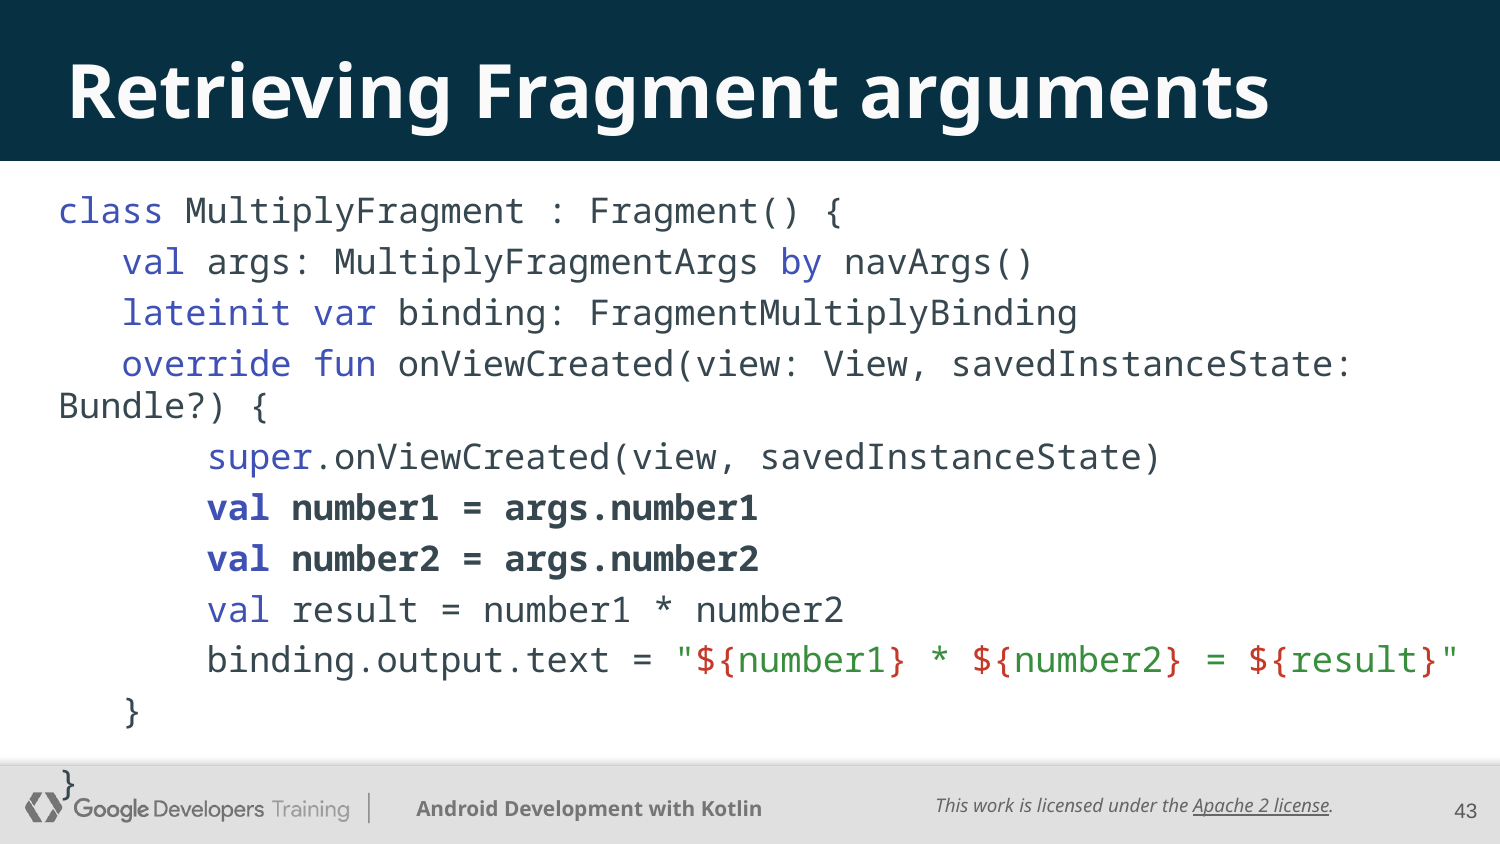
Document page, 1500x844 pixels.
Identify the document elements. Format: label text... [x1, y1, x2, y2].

title Retrieving Fragment arguments [51, 28, 1449, 122]
picture [0, 161, 1500, 844]
slide_number 43 [1402, 777, 1493, 842]
list class MultiplyFragment : Fragment() { val args: MultiplyFragmentArgs by navArgs() lateinit var binding: FragmentMultiplyBinding override fun onViewCreated(view: View, savedInstanceState: Bundle?) { super.onViewCreated(view, savedInstanceState) val number1 = args.number1 val number2 = args.number2 val result = number1 * number2 binding.output.text = "${number1} * ${number2} = ${result}" } } [42, 173, 1493, 727]
